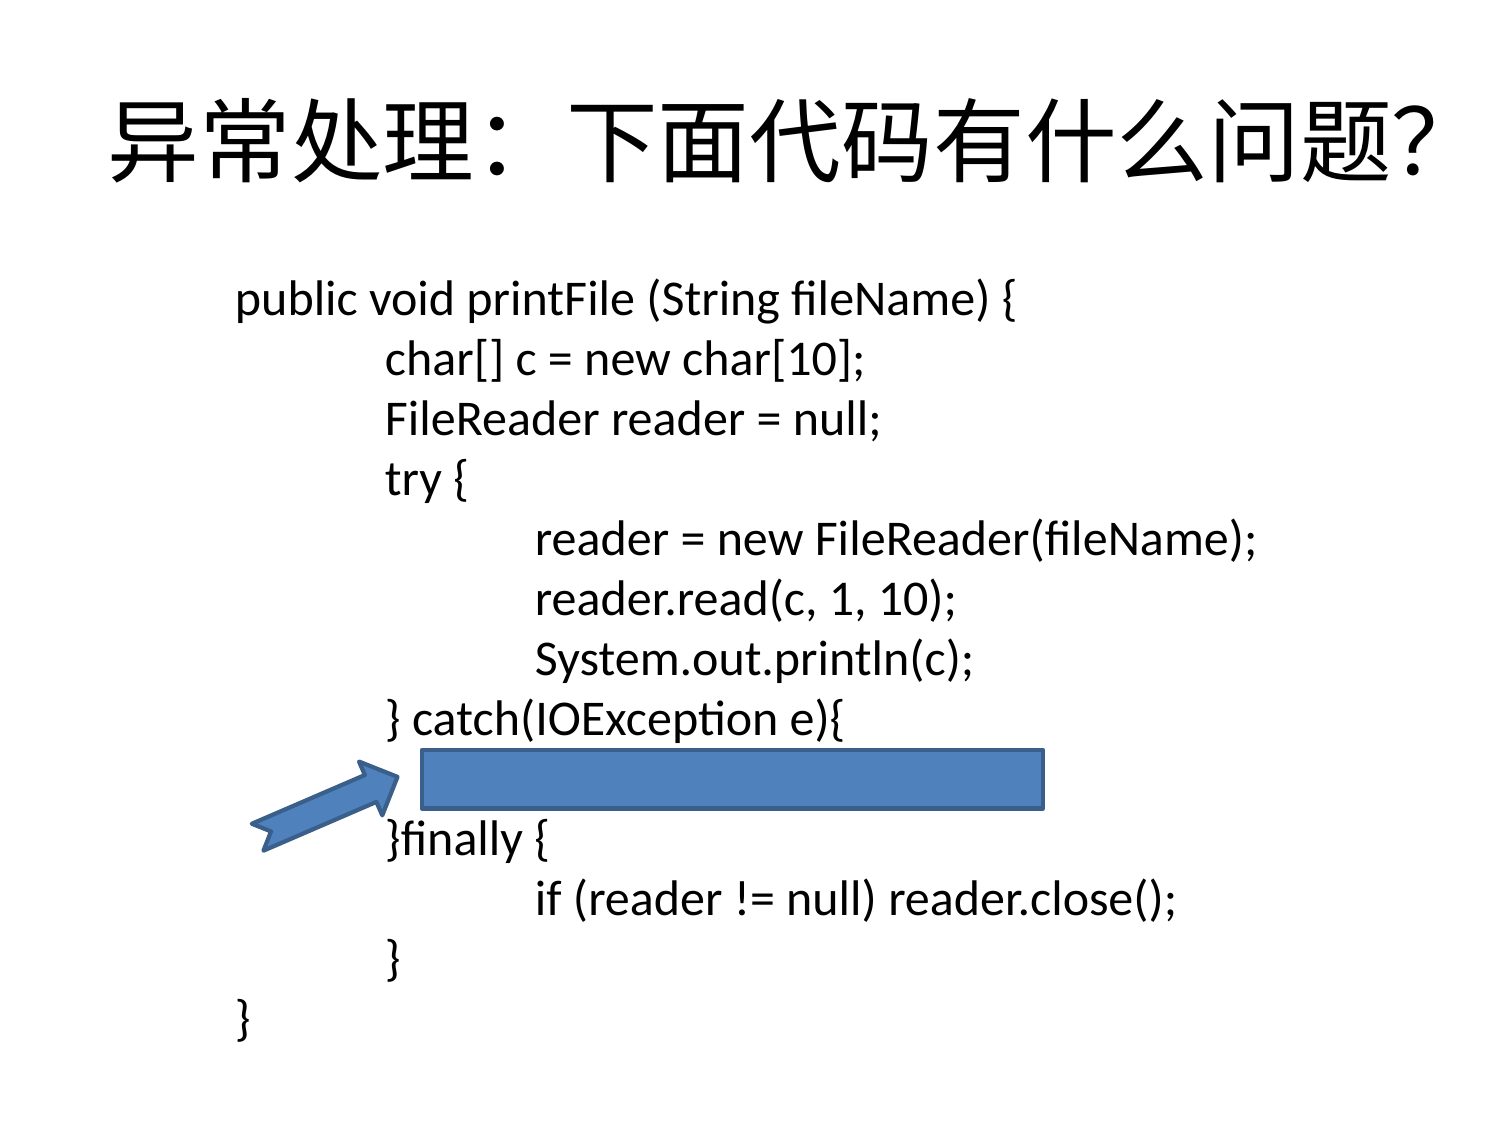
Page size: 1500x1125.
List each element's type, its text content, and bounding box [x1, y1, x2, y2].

text_box public void printFile (String fileName) { char[] c = new char[10]; FileReader reader = null; try { reader = new FileReader(fileName); reader.read(c, 1, 10); System.out.println(c); } catch(IOException e){ }finally { if (reader != null) reader.close(); } } [70, 257, 1418, 1053]
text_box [251, 749, 1044, 837]
title 异常处理：下面代码有什么问题？ [75, 45, 1425, 233]
